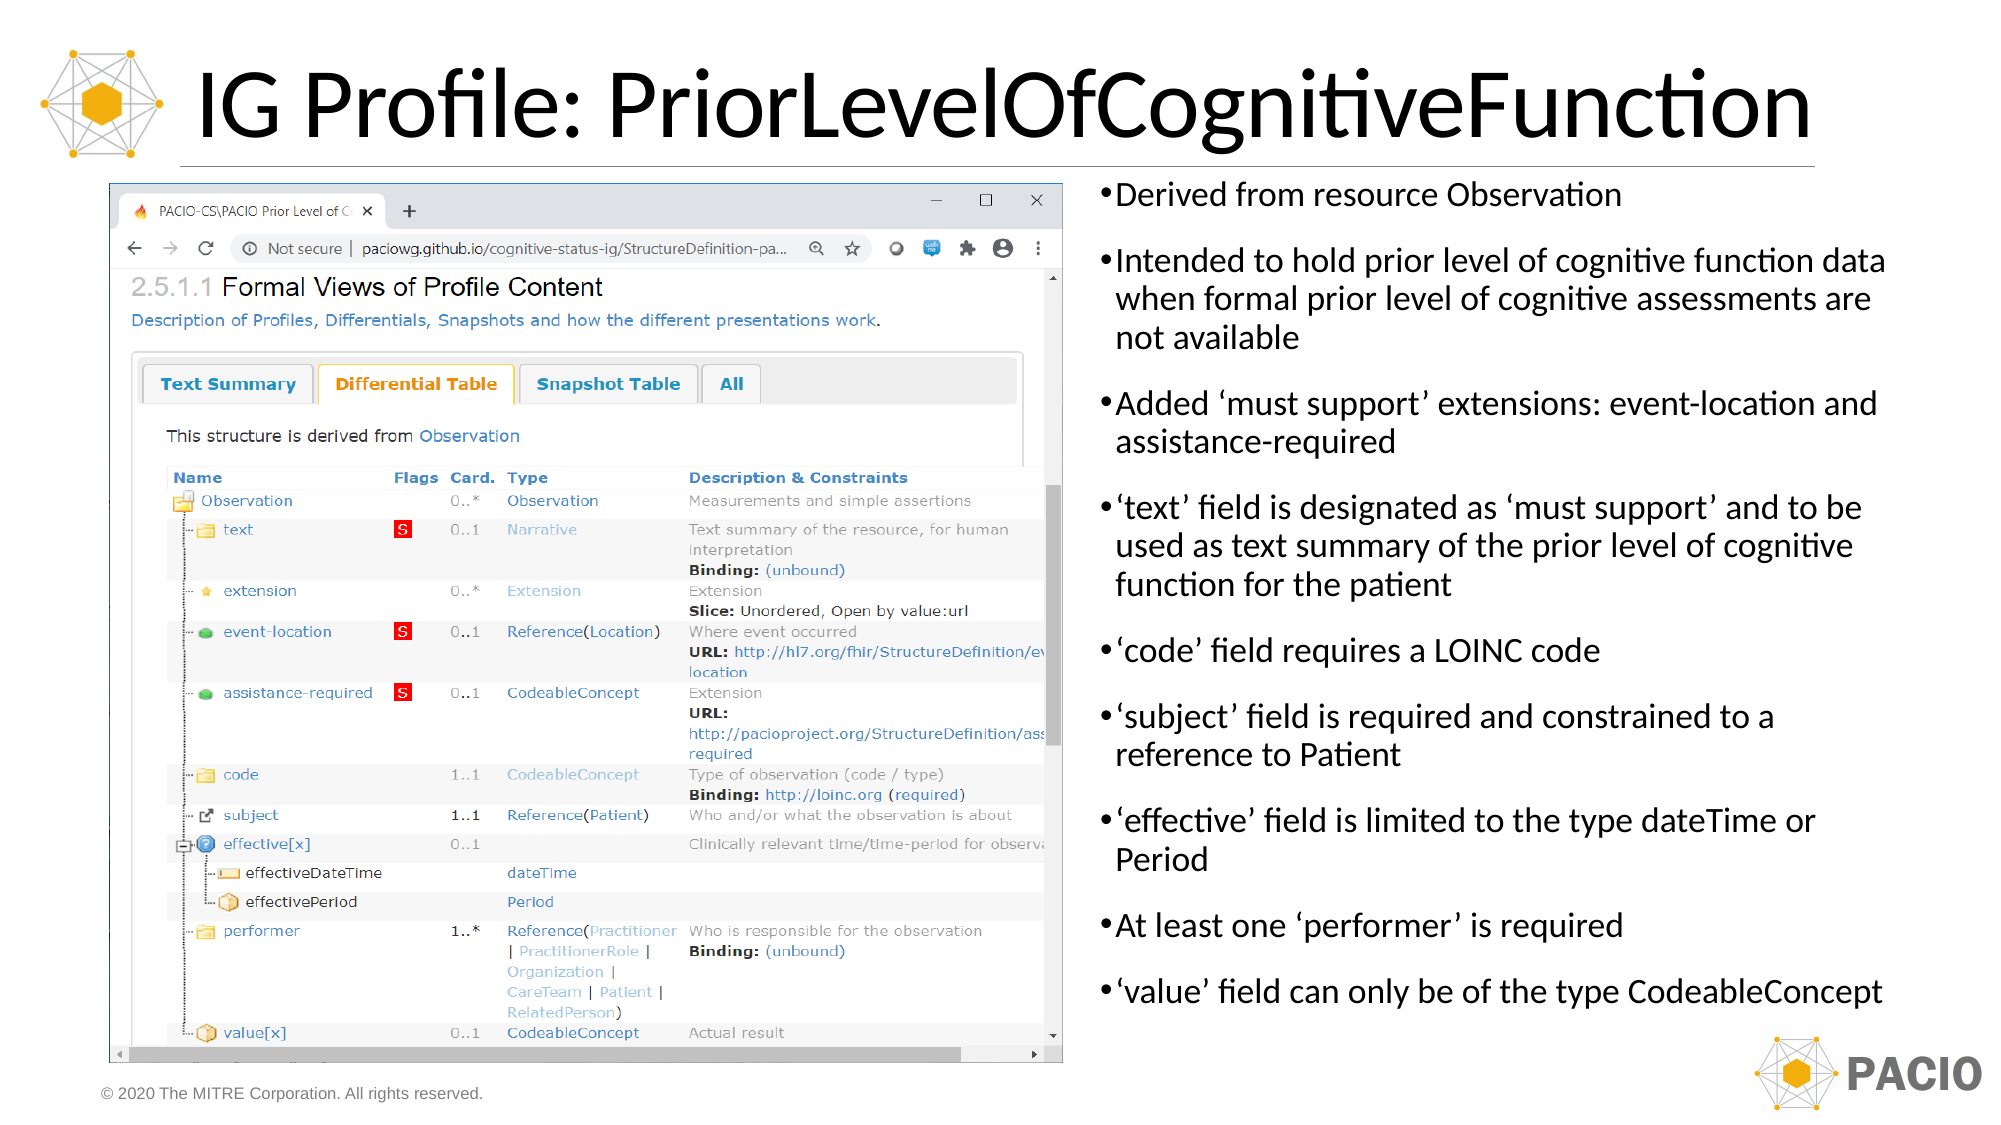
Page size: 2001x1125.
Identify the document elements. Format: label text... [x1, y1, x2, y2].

list Derived from resource Observation Intended to hold prior level of cognitive function data when formal prior level of cognitive assessments are not available Added ‘must support’ extensions: event-location and assistance-required ‘text’ field is designated as ‘must support’ and to be used as text summary of the prior level of cognitive function for the patient ‘code’ field requires a LOINC code ‘subject’ field is required and constrained to a reference to Patient ‘effective’ field is limited to the type dateTime or Period At least one ‘performer’ is required ‘value’ field can only be of the type CodeableConcept [1100, 168, 1914, 1028]
picture [27, 39, 180, 170]
picture [1749, 1021, 1987, 1124]
picture [108, 183, 1064, 1064]
title IG Profile: PriorLevelOfCognitiveFunction [180, 0, 1830, 165]
